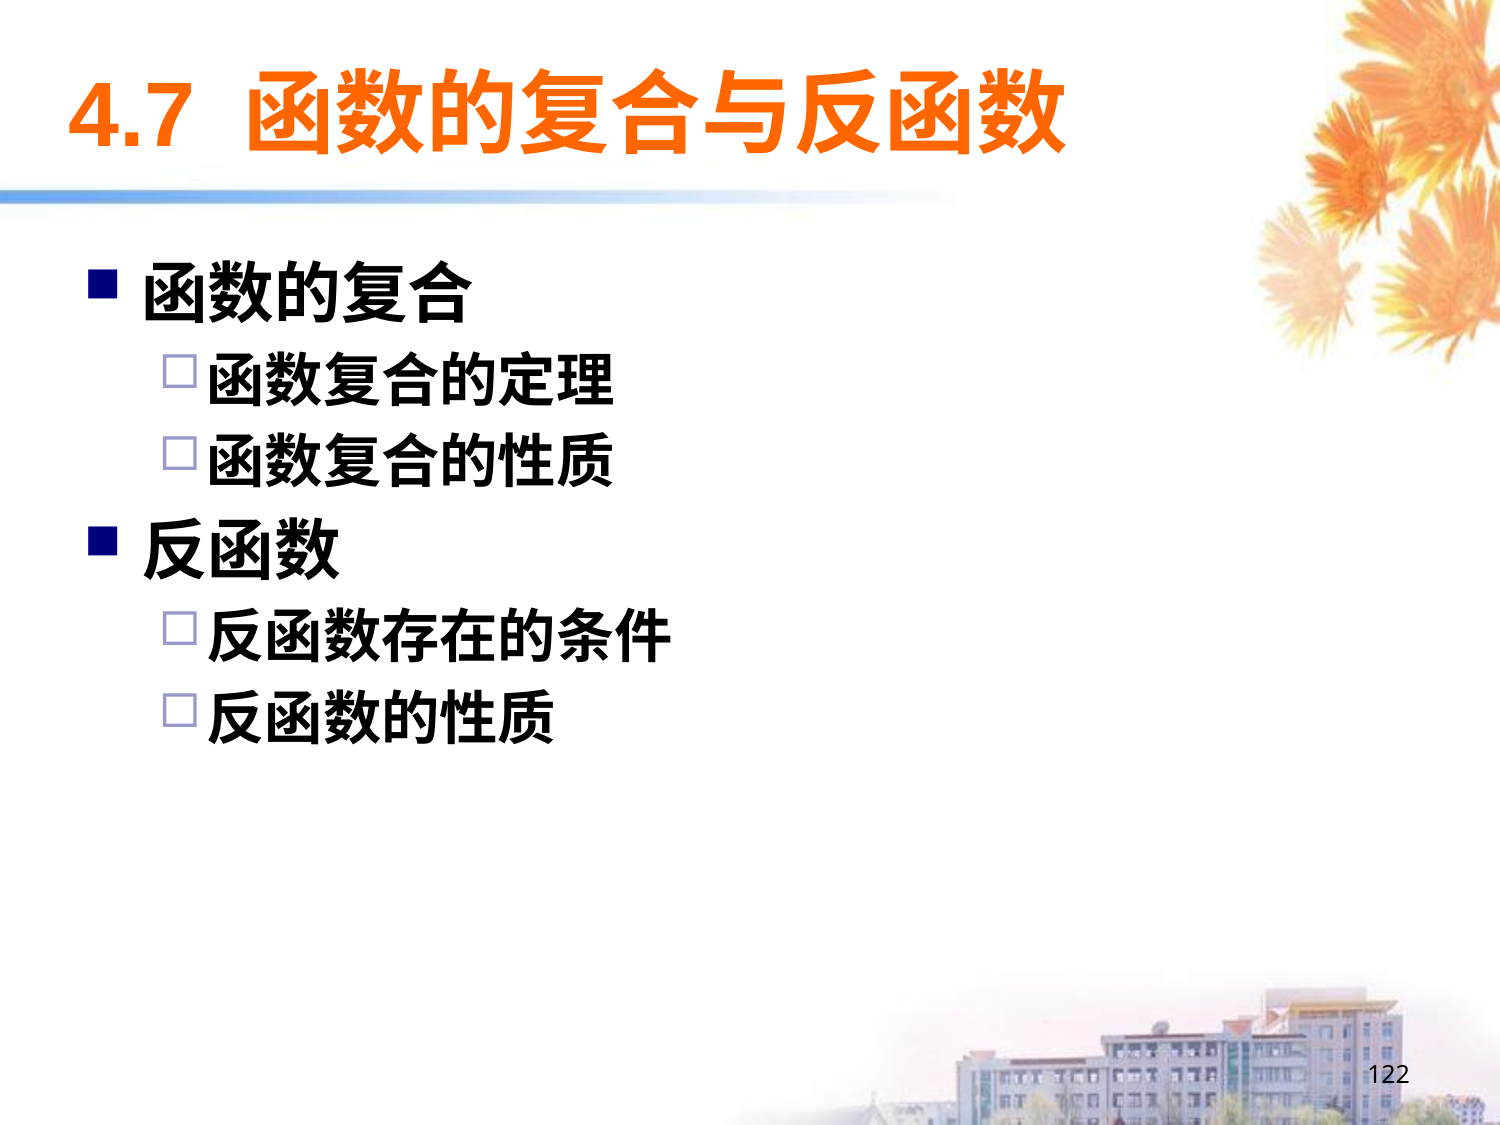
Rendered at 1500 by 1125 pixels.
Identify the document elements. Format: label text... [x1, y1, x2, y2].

slide_number 122 [1074, 1024, 1426, 1101]
picture [0, 0, 1500, 1125]
list 函数的复合 函数复合的定理 函数复合的性质 反函数 反函数存在的条件 反函数的性质 [69, 243, 1420, 881]
title 4.7 函数的复合与反函数 [53, 19, 1366, 200]
